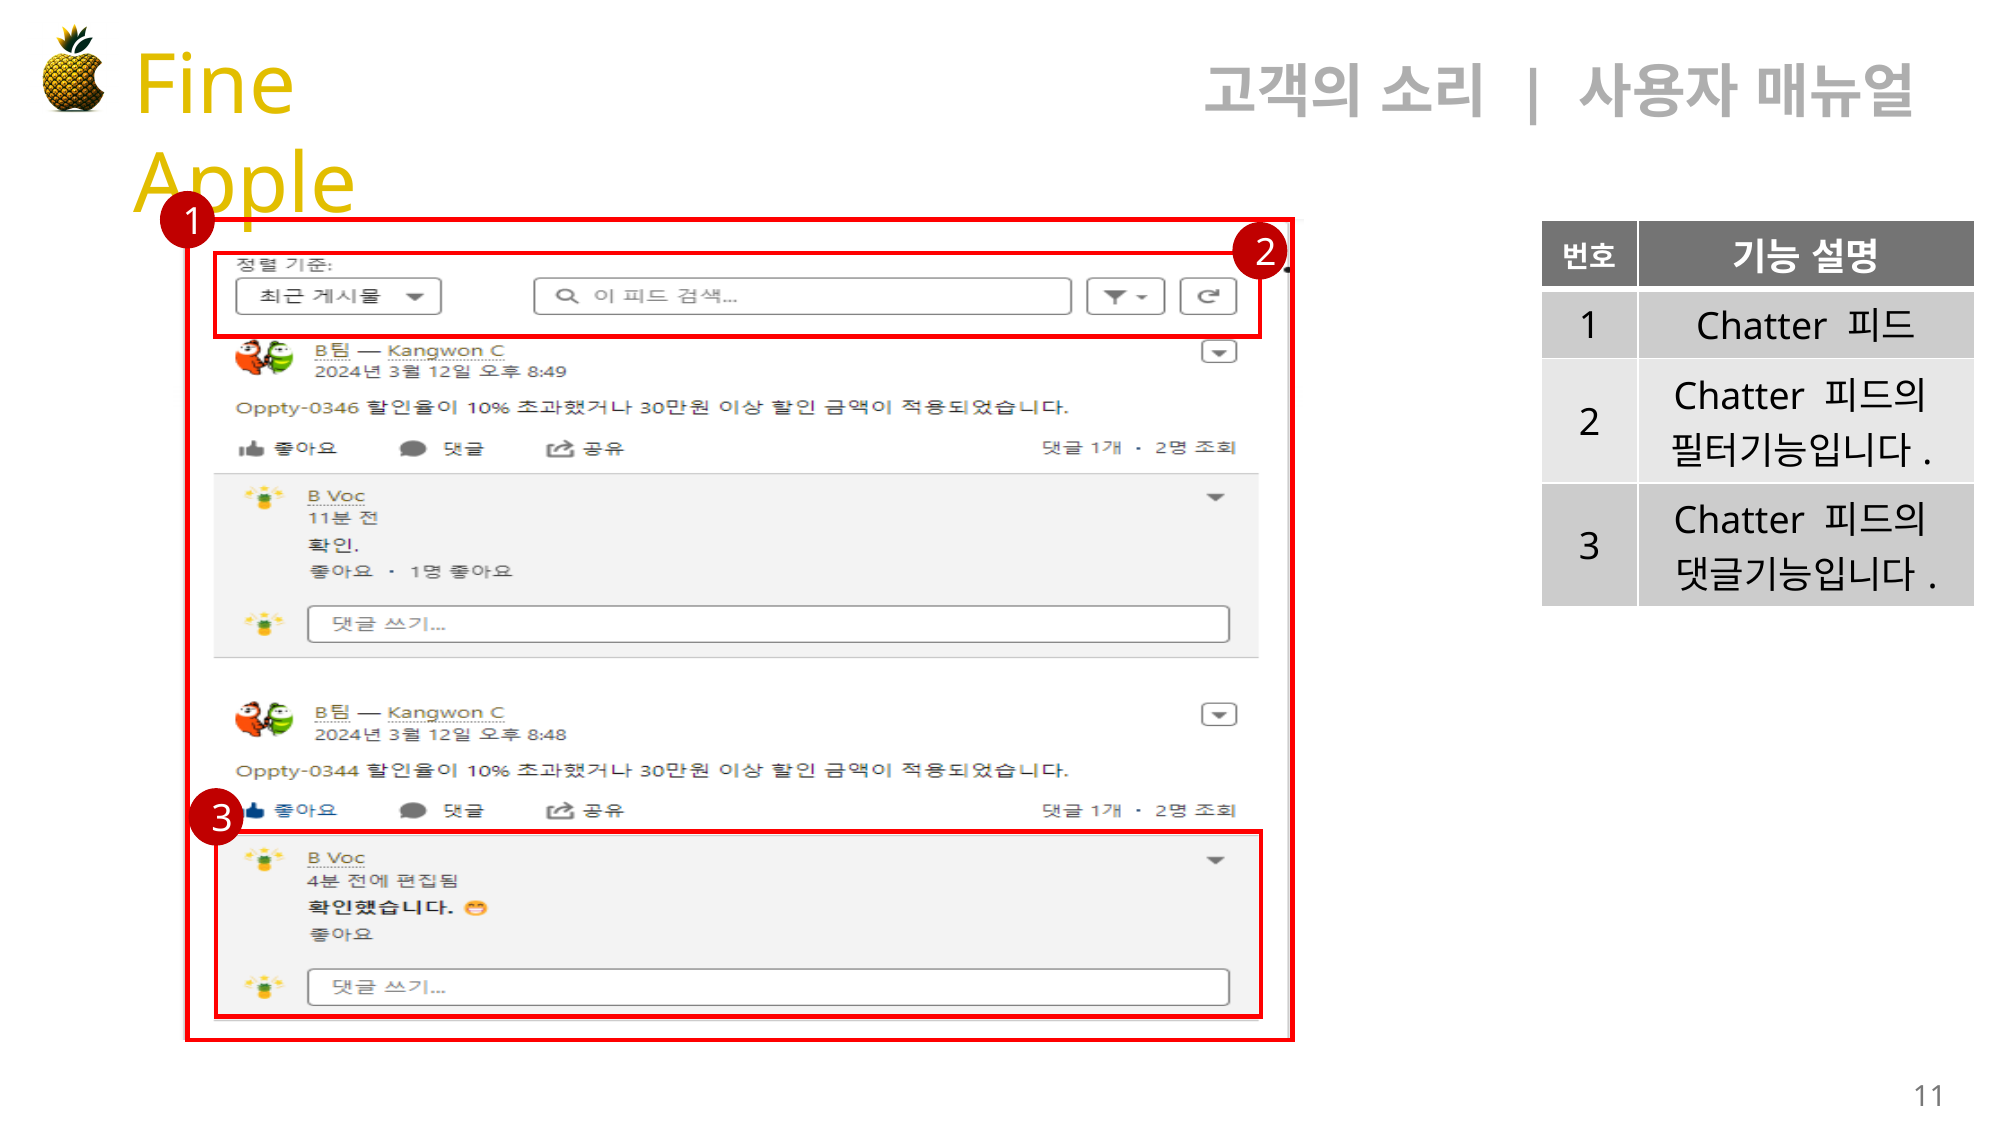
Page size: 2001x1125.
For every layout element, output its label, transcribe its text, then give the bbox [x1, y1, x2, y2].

slide_number 11 [1893, 1067, 1962, 1125]
text_box 1 [158, 189, 217, 246]
text_box Fine Apple [118, 22, 545, 237]
table_cell 2 [1542, 359, 1637, 482]
table_cell Chatter 피드의 필터기능입니다. [1639, 359, 1974, 482]
picture [27, 21, 119, 115]
table_cell 1 [1542, 292, 1637, 358]
table_cell 3 [1542, 484, 1637, 606]
text_box 고객의 소리 | 사용자 매뉴얼 [1188, 46, 1962, 132]
table_cell Chatter 피드의 댓글기능입니다. [1639, 484, 1974, 606]
table_cell Chatter 피드 [1639, 292, 1974, 358]
picture [172, 219, 1305, 1041]
table_header 번호 [1542, 221, 1637, 286]
table_header 기능 설명 [1639, 221, 1974, 286]
